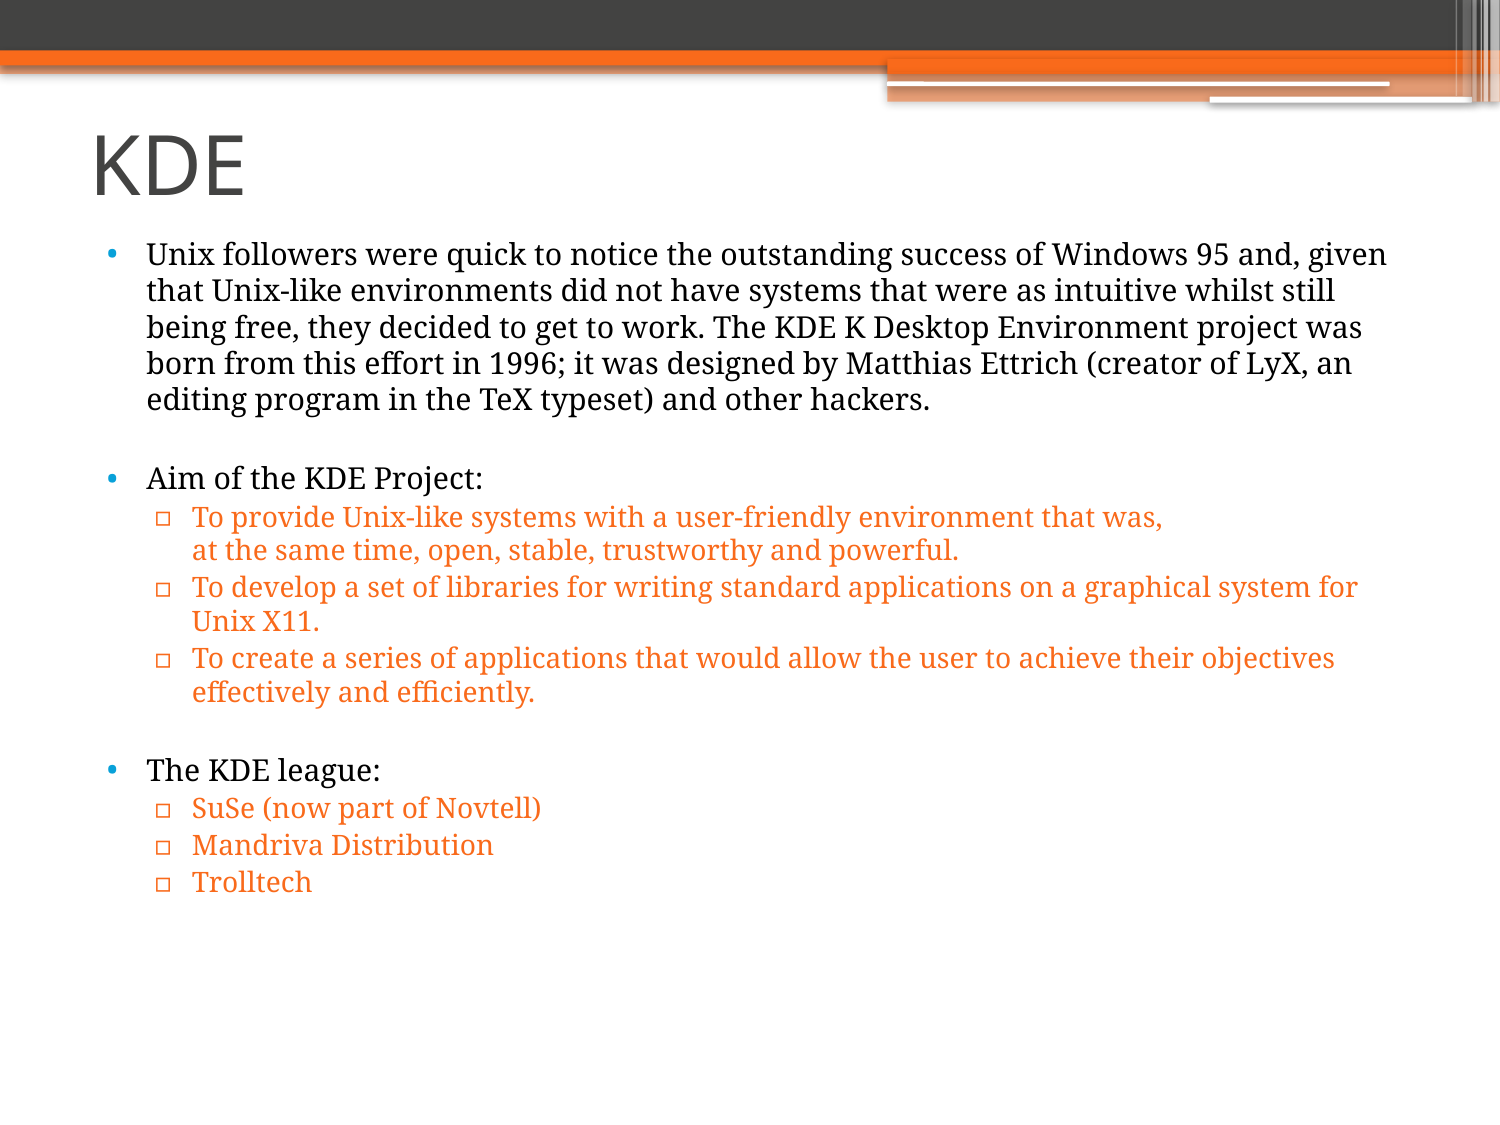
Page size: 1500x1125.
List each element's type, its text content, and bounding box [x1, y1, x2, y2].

list Unix followers were quick to notice the outstanding success of Windows 95 and, given that Unix-like environments did not have systems that were as intuitive whilst still being free, they decided to get to work. The KDE K Desktop Environment project was born from this effort in 1996; it was designed by Matthias Ettrich (creator of LyX, an editing program in the TeX typeset) and other hackers. Aim of the KDE Project: To provide Unix-like systems with a user-friendly environment that was, at the same time, open, stable, trustworthy and powerful. To develop a set of libraries for writing standard applications on a graphical system for Unix X11. To create a series of applications that would allow the user to achieve their objectives effectively and efficiently. The KDE league: SuSe (now part of Novtell) Mandriva Distribution Trolltech [75, 228, 1425, 1050]
title KDE [75, 75, 1425, 228]
